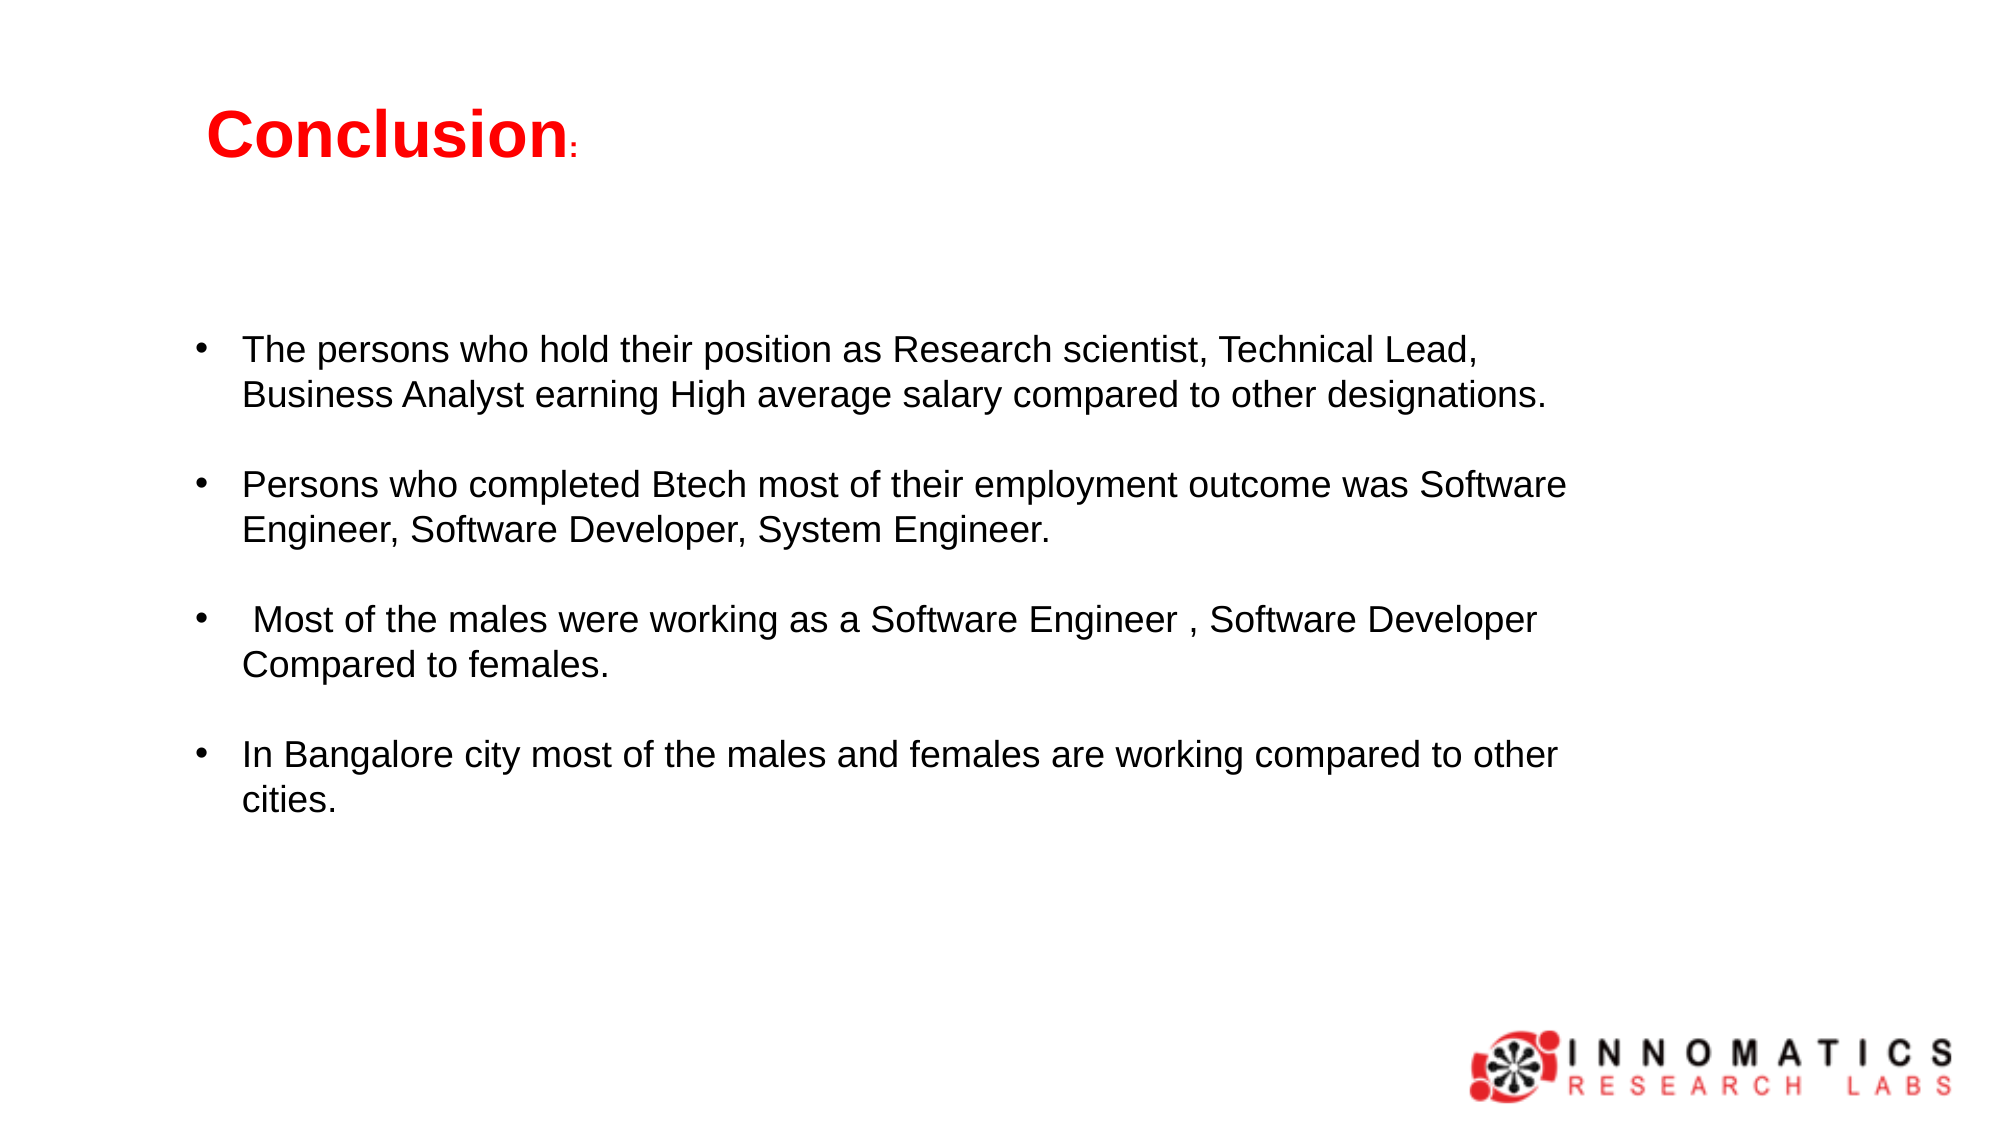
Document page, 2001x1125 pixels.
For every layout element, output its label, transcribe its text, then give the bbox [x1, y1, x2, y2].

text_box The persons who hold their position as Research scientist, Technical Lead, Business Analyst earning High average salary compared to other designations. Persons who completed Btech most of their employment outcome was Software Engineer, Software Developer, System Engineer. Most of the males were working as a Software Engineer , Software Developer Compared to females. In Bangalore city most of the males and females are working compared to other cities. [180, 317, 1652, 828]
picture [1445, 1014, 1975, 1125]
text_box Conclusion: [191, 83, 1788, 249]
